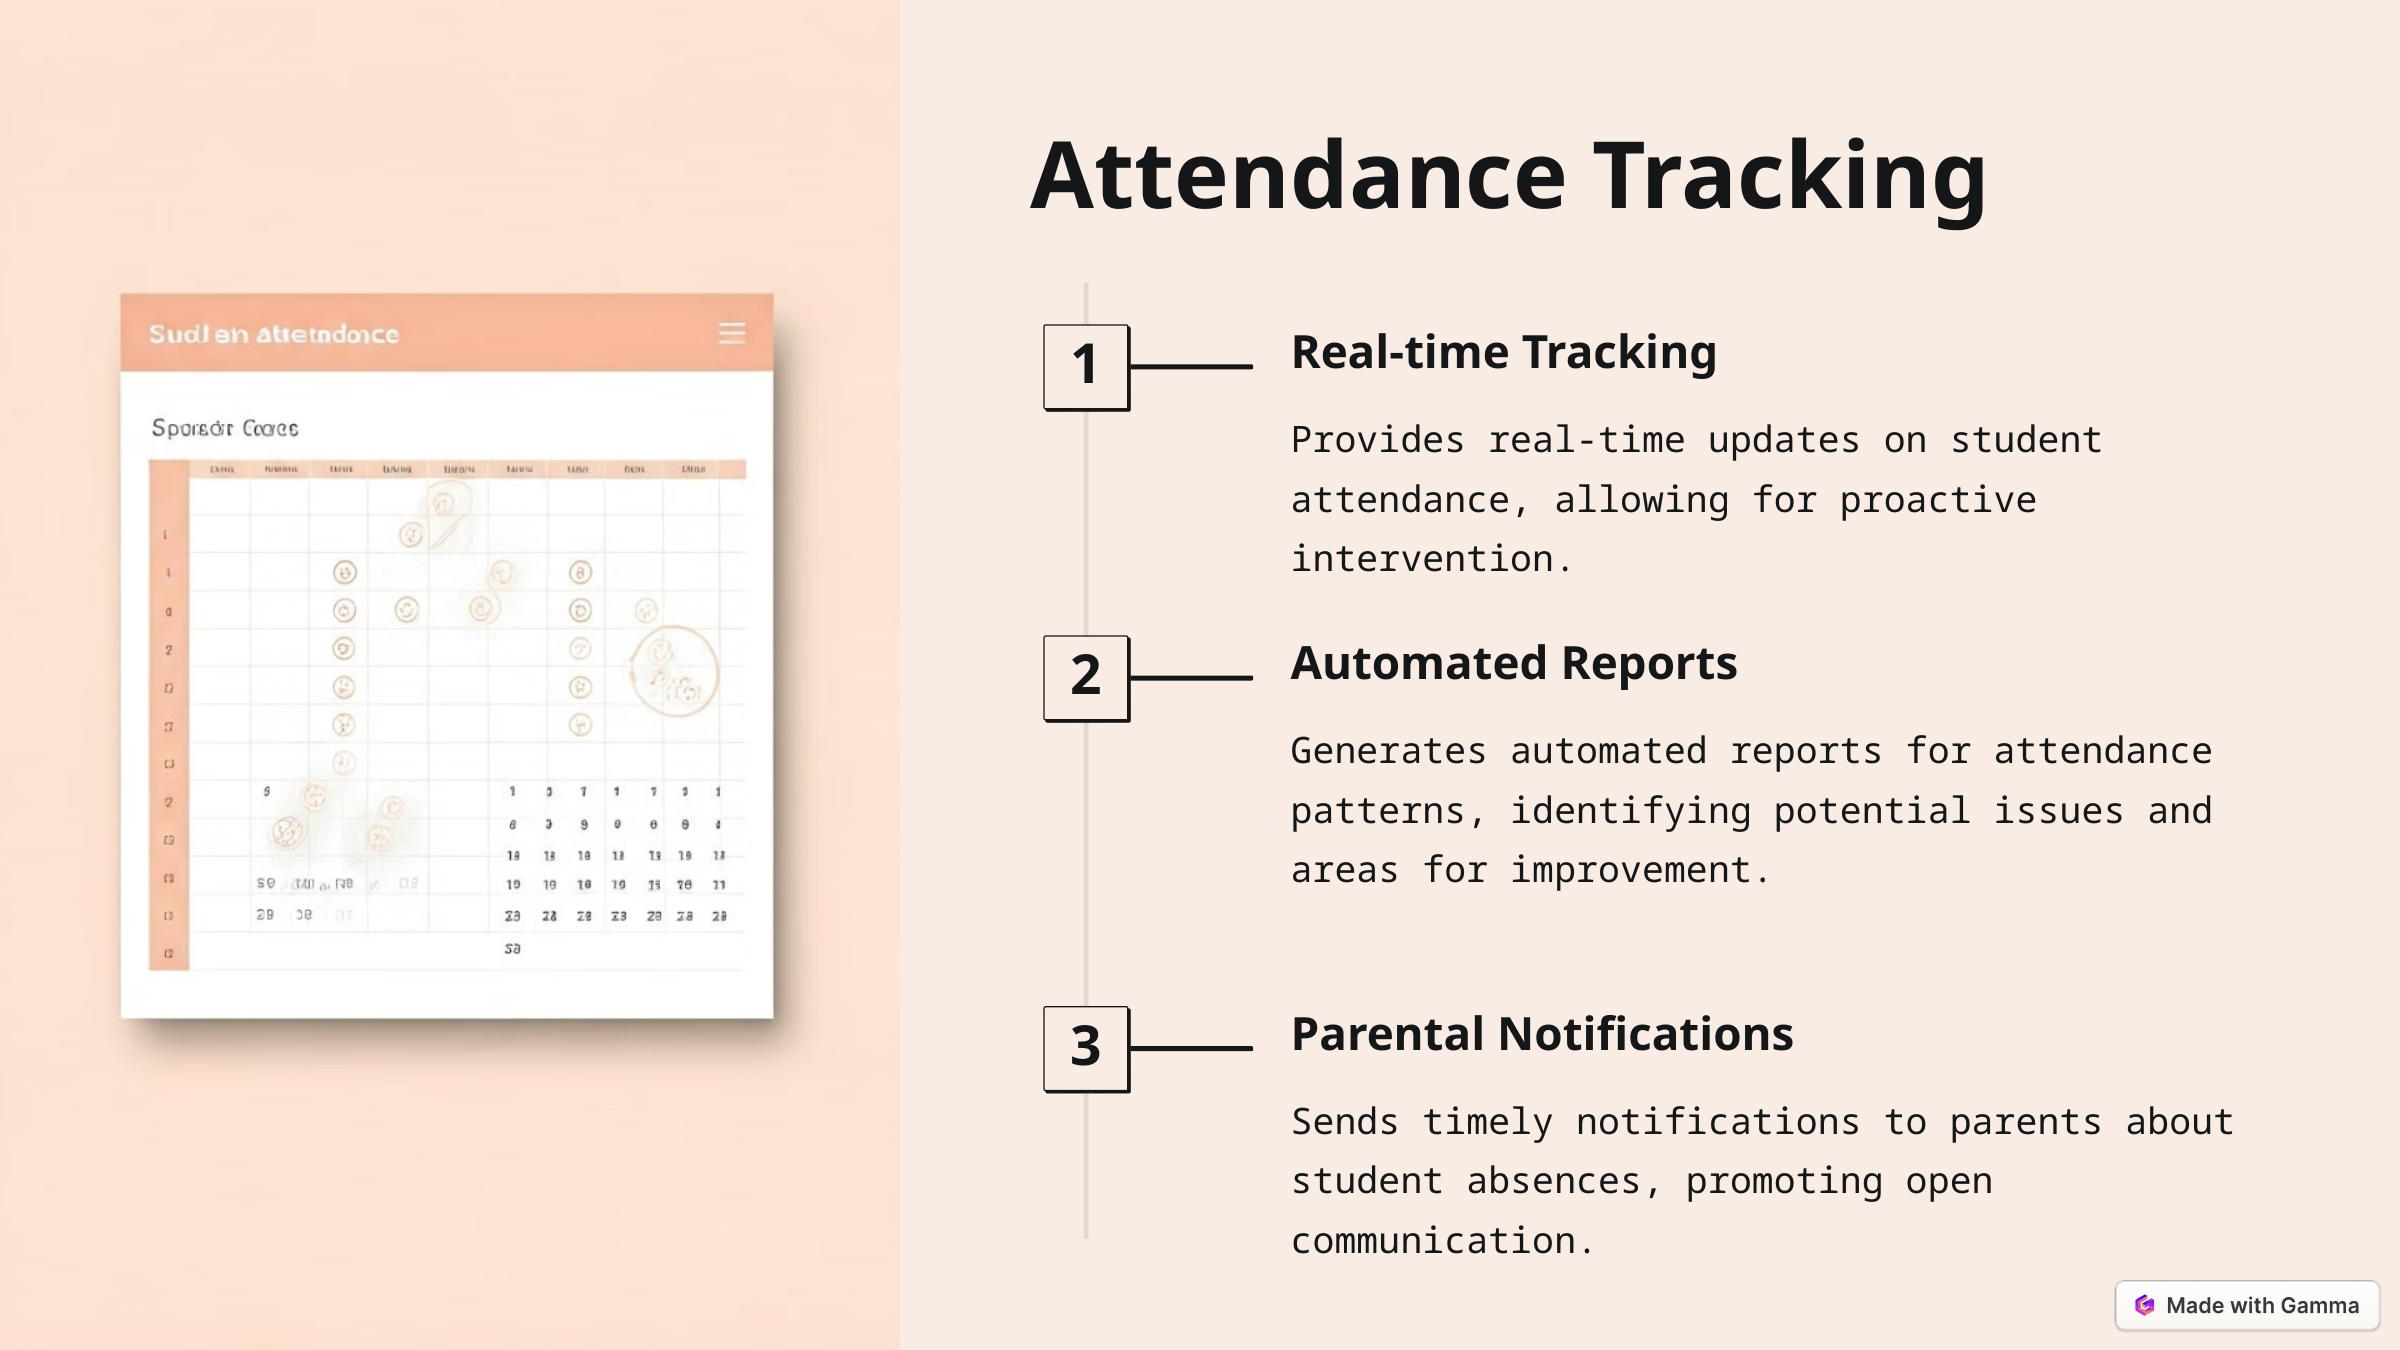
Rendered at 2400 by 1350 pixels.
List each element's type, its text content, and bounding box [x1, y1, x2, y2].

text_box Attendance Tracking [1030, 111, 2098, 228]
text_box Parental Notifications [1290, 1002, 1846, 1061]
text_box 2 [1069, 650, 1103, 706]
text_box 1 [1074, 338, 1098, 395]
text_box [1044, 636, 1128, 720]
picture [0, 0, 900, 1350]
text_box 3 [1068, 1020, 1103, 1077]
text_box Sends timely notifications to parents about student absences, promoting open communication. [1290, 1082, 2270, 1202]
text_box [1044, 324, 1128, 409]
text_box Generates automated reports for attendance patterns, identifying potential issues and areas for improvement. [1290, 711, 2270, 891]
text_box [1083, 723, 1089, 1006]
text_box [1131, 675, 1254, 681]
text_box [1083, 283, 1089, 324]
text_box [1083, 1093, 1089, 1239]
text_box [1044, 1006, 1128, 1091]
picture [2106, 1271, 2389, 1339]
text_box [1083, 412, 1089, 636]
text_box [1131, 1046, 1254, 1052]
text_box Real-time Tracking [1290, 320, 1771, 379]
text_box Provides real-time updates on student attendance, allowing for proactive intervention. [1290, 400, 2270, 520]
text_box Automated Reports [1290, 631, 1787, 690]
text_box [1131, 364, 1254, 370]
